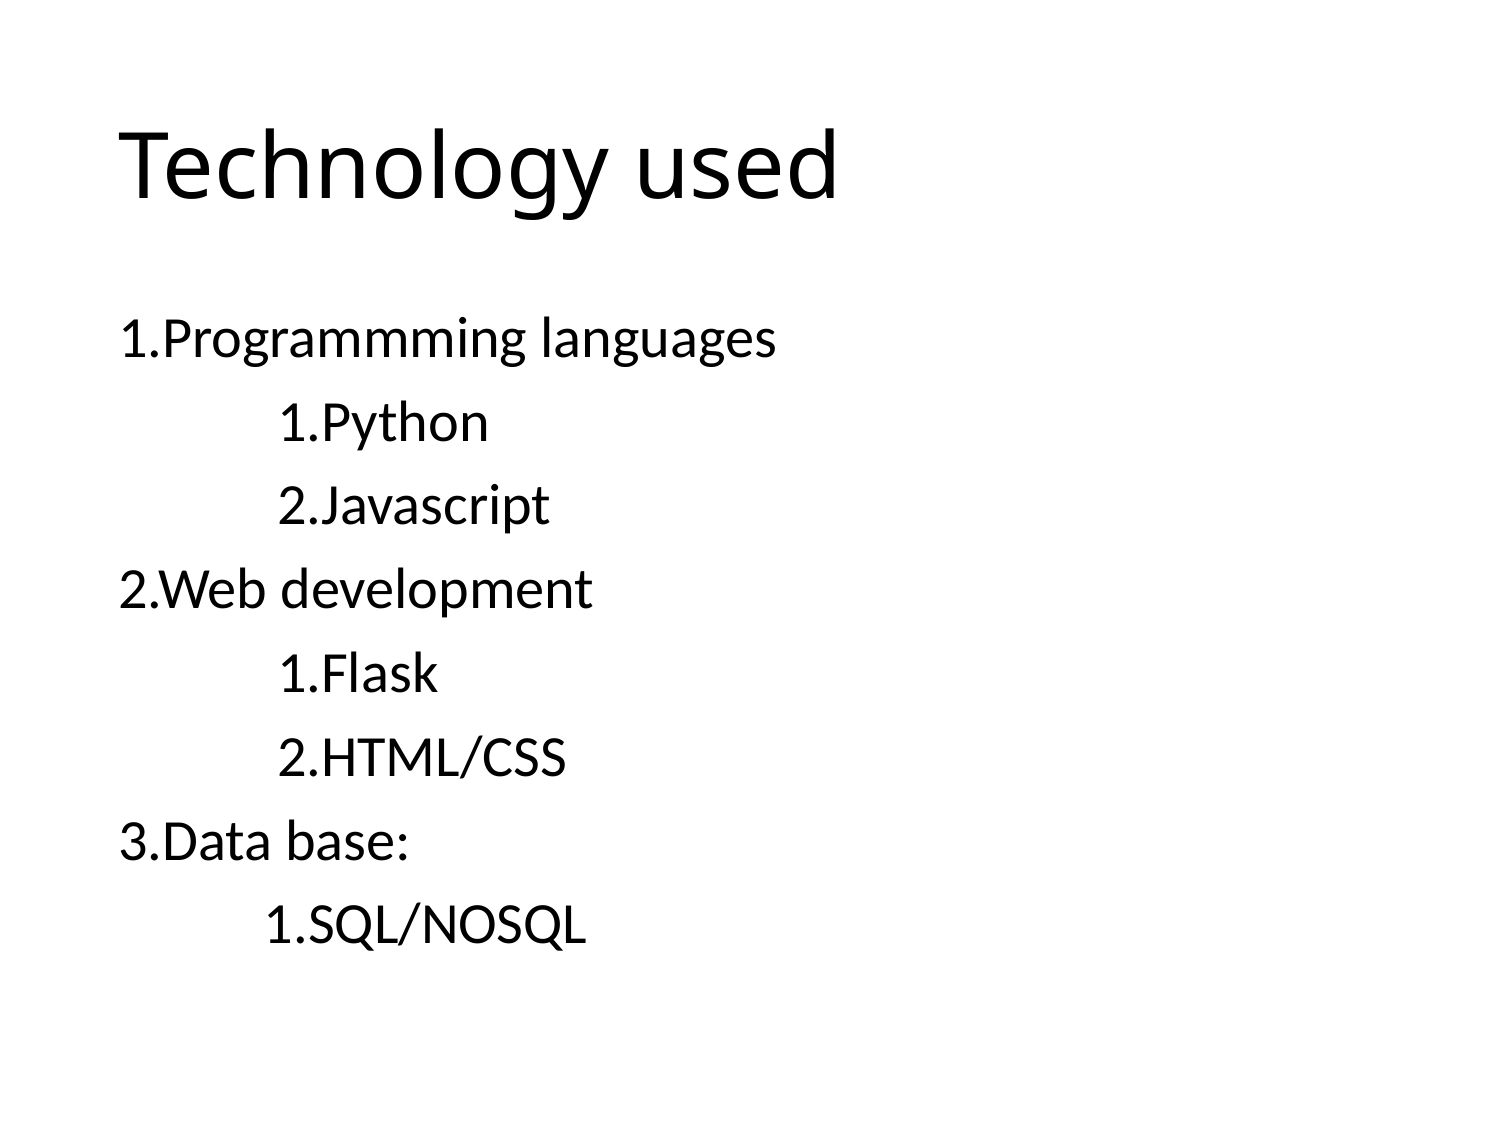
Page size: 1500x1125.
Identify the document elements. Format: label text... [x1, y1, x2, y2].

list 1.Programmming languages 1.Python 2.Javascript 2.Web development 1.Flask 2.HTML/CSS 3.Data base: 1.SQL/NOSQL [103, 299, 1397, 1014]
title Technology used [103, 59, 1397, 278]
